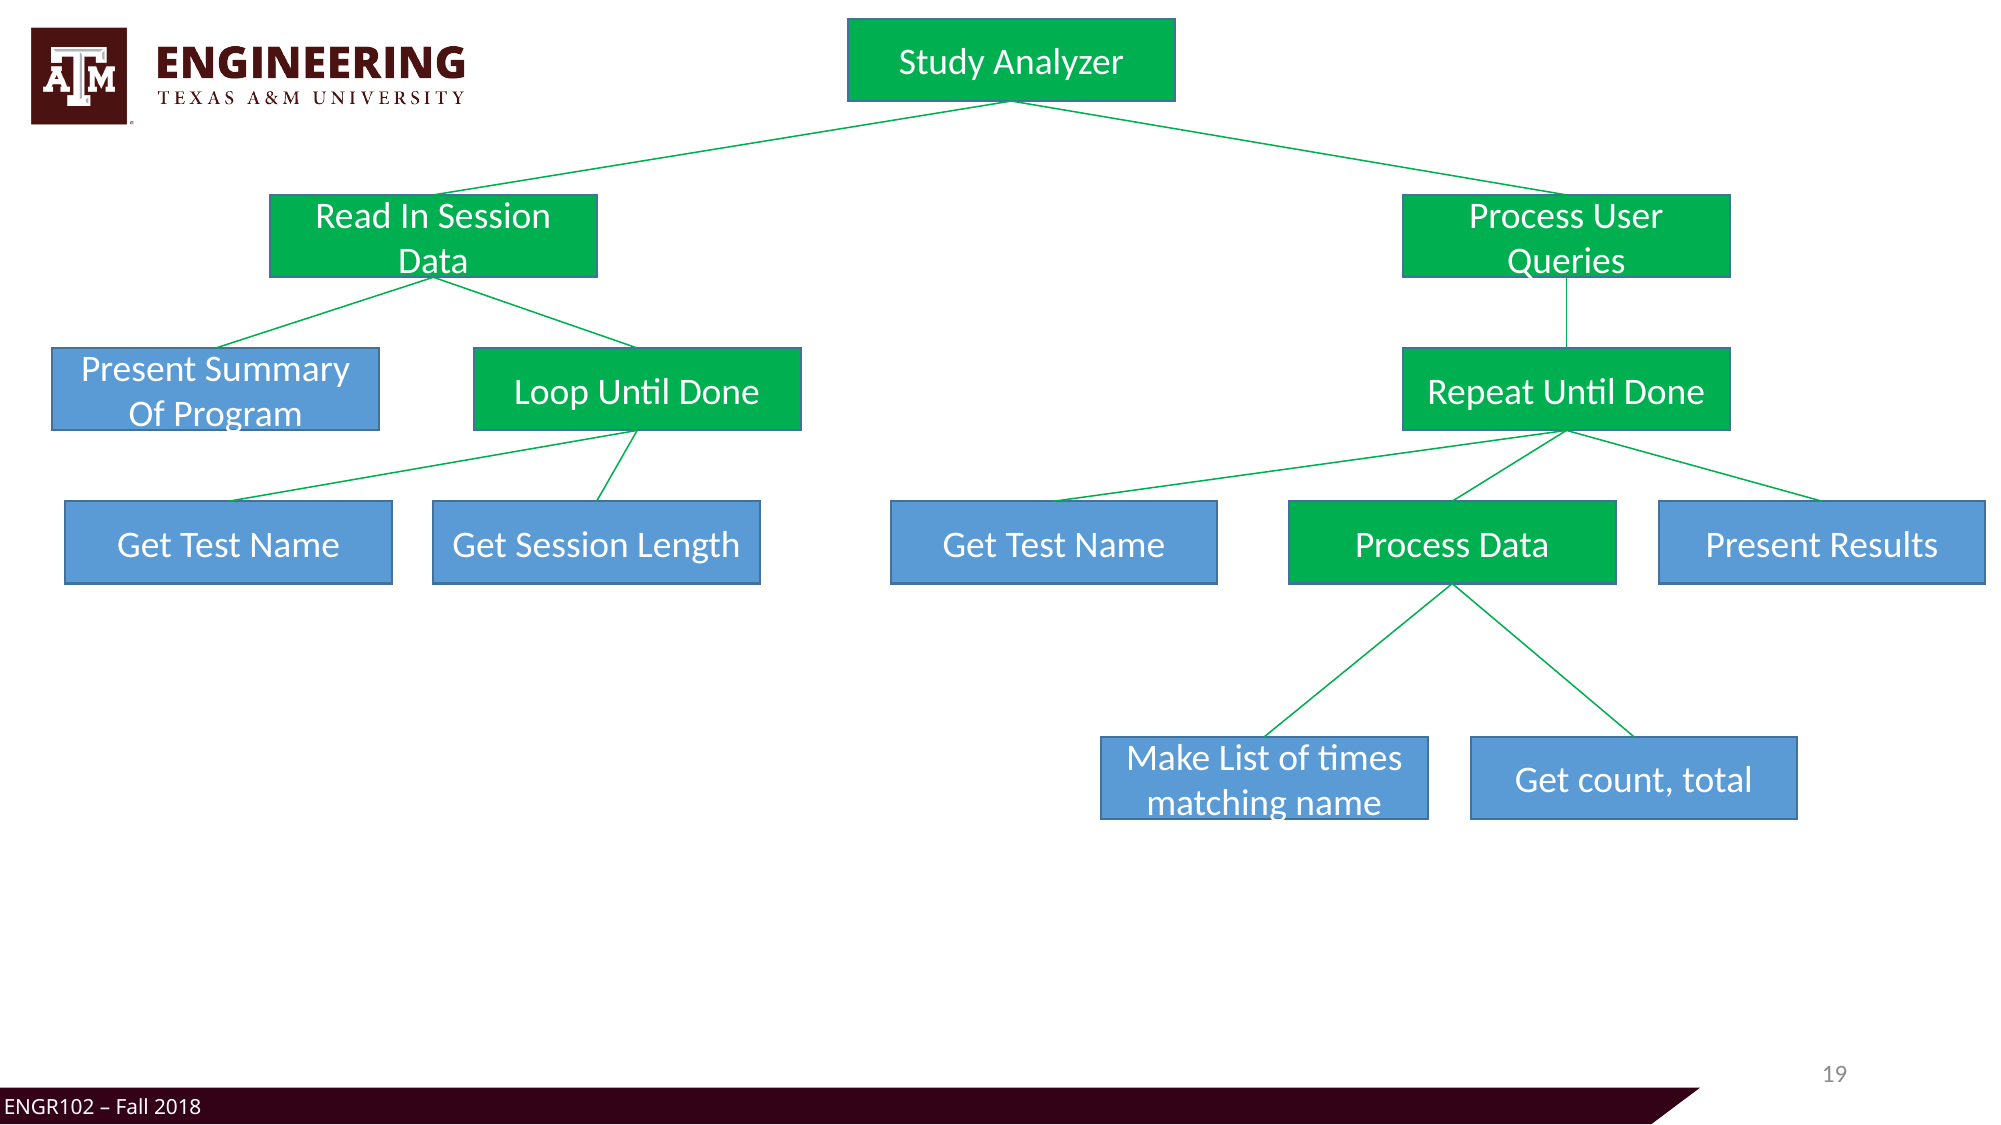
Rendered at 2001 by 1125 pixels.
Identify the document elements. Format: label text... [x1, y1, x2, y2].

slide_number 19 [1412, 1042, 1863, 1103]
text_box Get Test Name [890, 501, 1218, 584]
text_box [1566, 430, 1823, 502]
text_box Loop Until Done [473, 347, 801, 431]
text_box Get Session Length [433, 501, 761, 584]
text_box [596, 430, 638, 502]
text_box Study Analyzer [847, 18, 1175, 101]
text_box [433, 101, 1011, 195]
picture [24, 21, 474, 130]
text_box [228, 430, 596, 502]
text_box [433, 277, 638, 348]
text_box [1054, 430, 1452, 502]
text_box Read In Session Data [270, 194, 597, 277]
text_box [1452, 430, 1566, 502]
text_box Present Results [1658, 501, 1986, 584]
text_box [215, 277, 433, 348]
text_box Process User Queries [1403, 194, 1730, 278]
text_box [1452, 583, 1635, 737]
text_box Get Test Name [65, 501, 393, 584]
text_box Process Data [1288, 502, 1616, 583]
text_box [1011, 101, 1567, 195]
text_box Get count, total [1470, 736, 1798, 820]
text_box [1264, 583, 1452, 737]
text_box Present Summary Of Program [52, 347, 380, 431]
text_box Repeat Until Done [1403, 347, 1730, 430]
text_box Make List of times matching name [1100, 736, 1428, 820]
